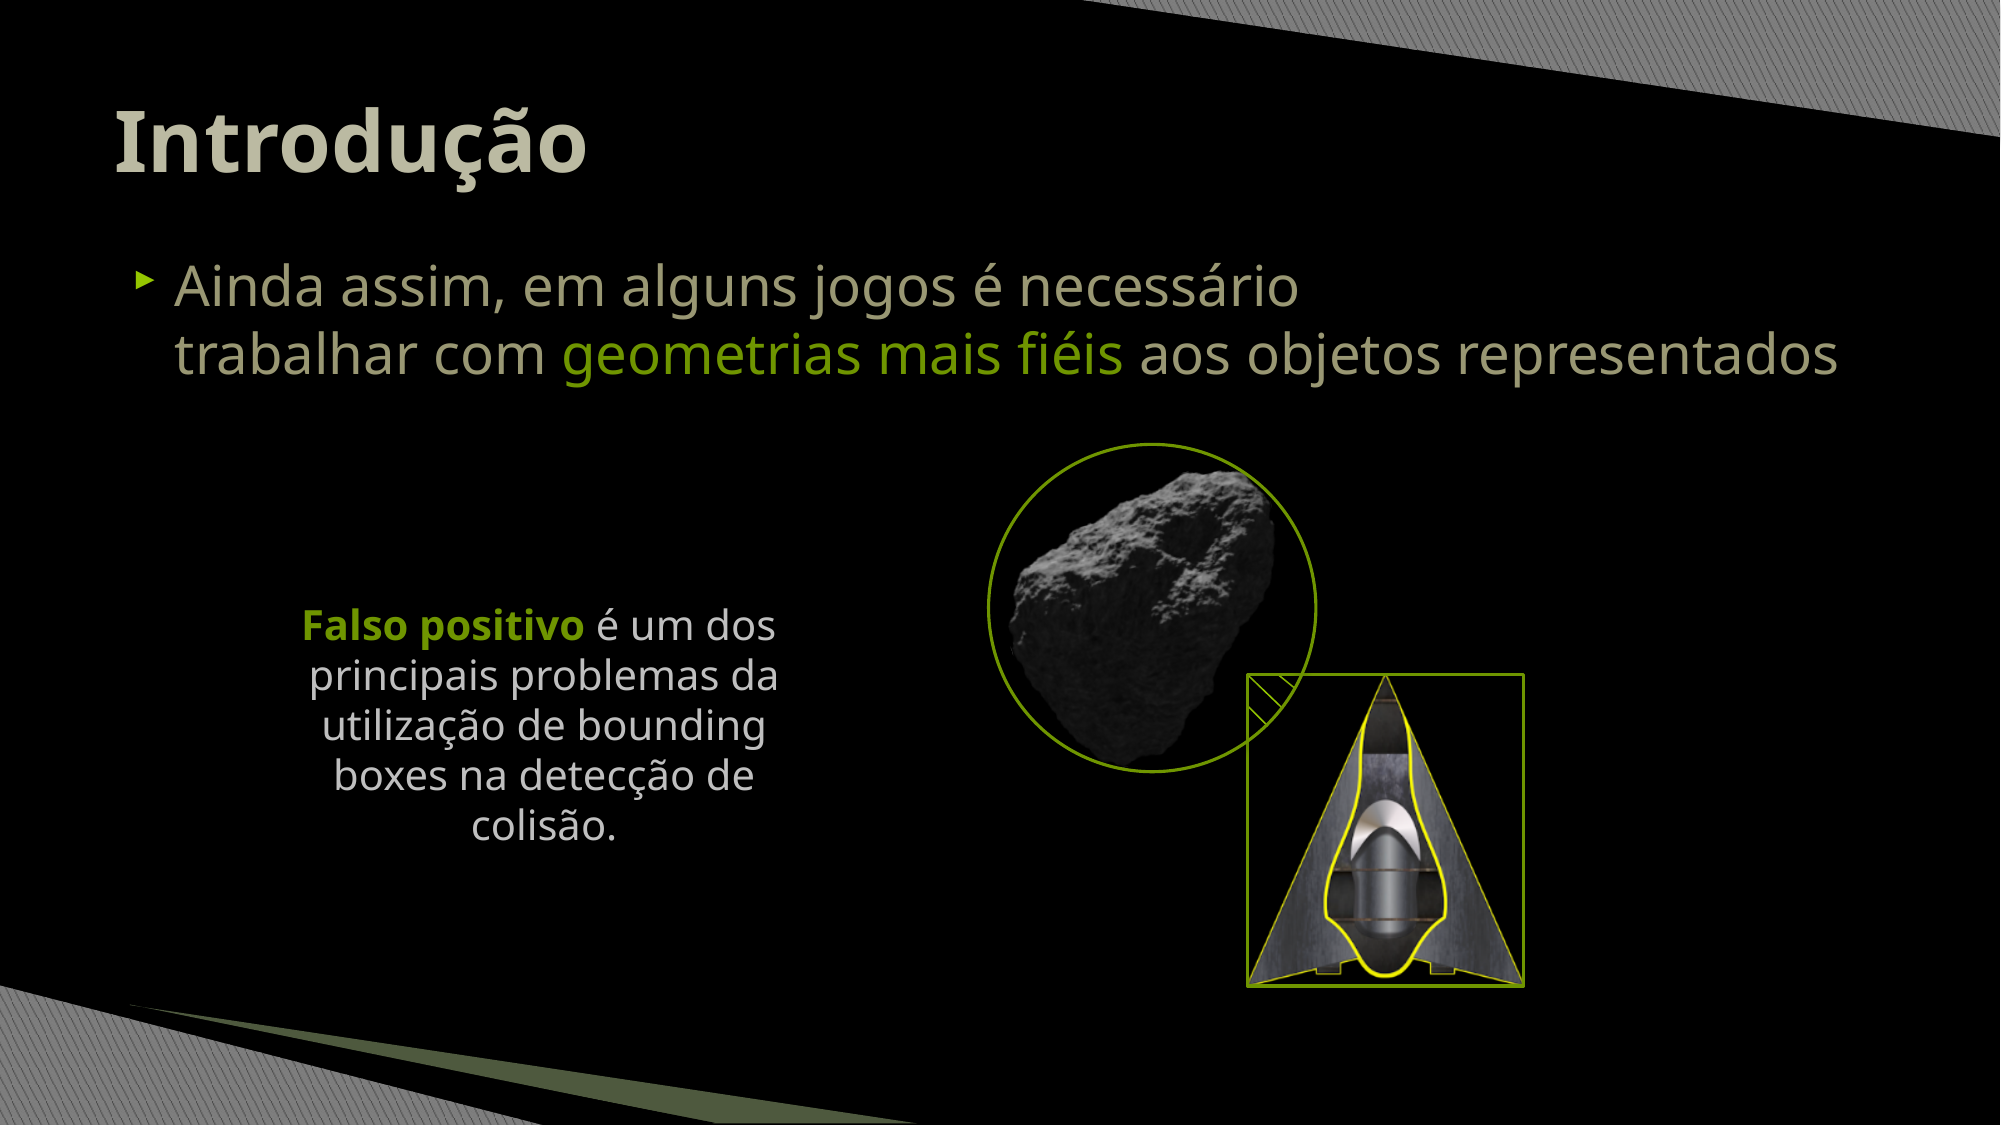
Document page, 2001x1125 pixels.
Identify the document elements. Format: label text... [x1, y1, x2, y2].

picture [1082, 0, 2000, 138]
list Ainda assim, em alguns jogos é necessário trabalhar com geometrias mais fiéis aos objetos representados [99, 243, 1900, 1094]
title Introdução [99, 45, 1900, 233]
text_box Falso positivo é um dos principais problemas da utilização de bounding boxes na detecção de colisão. [253, 591, 835, 857]
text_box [988, 444, 1525, 987]
picture [0, 985, 543, 1125]
